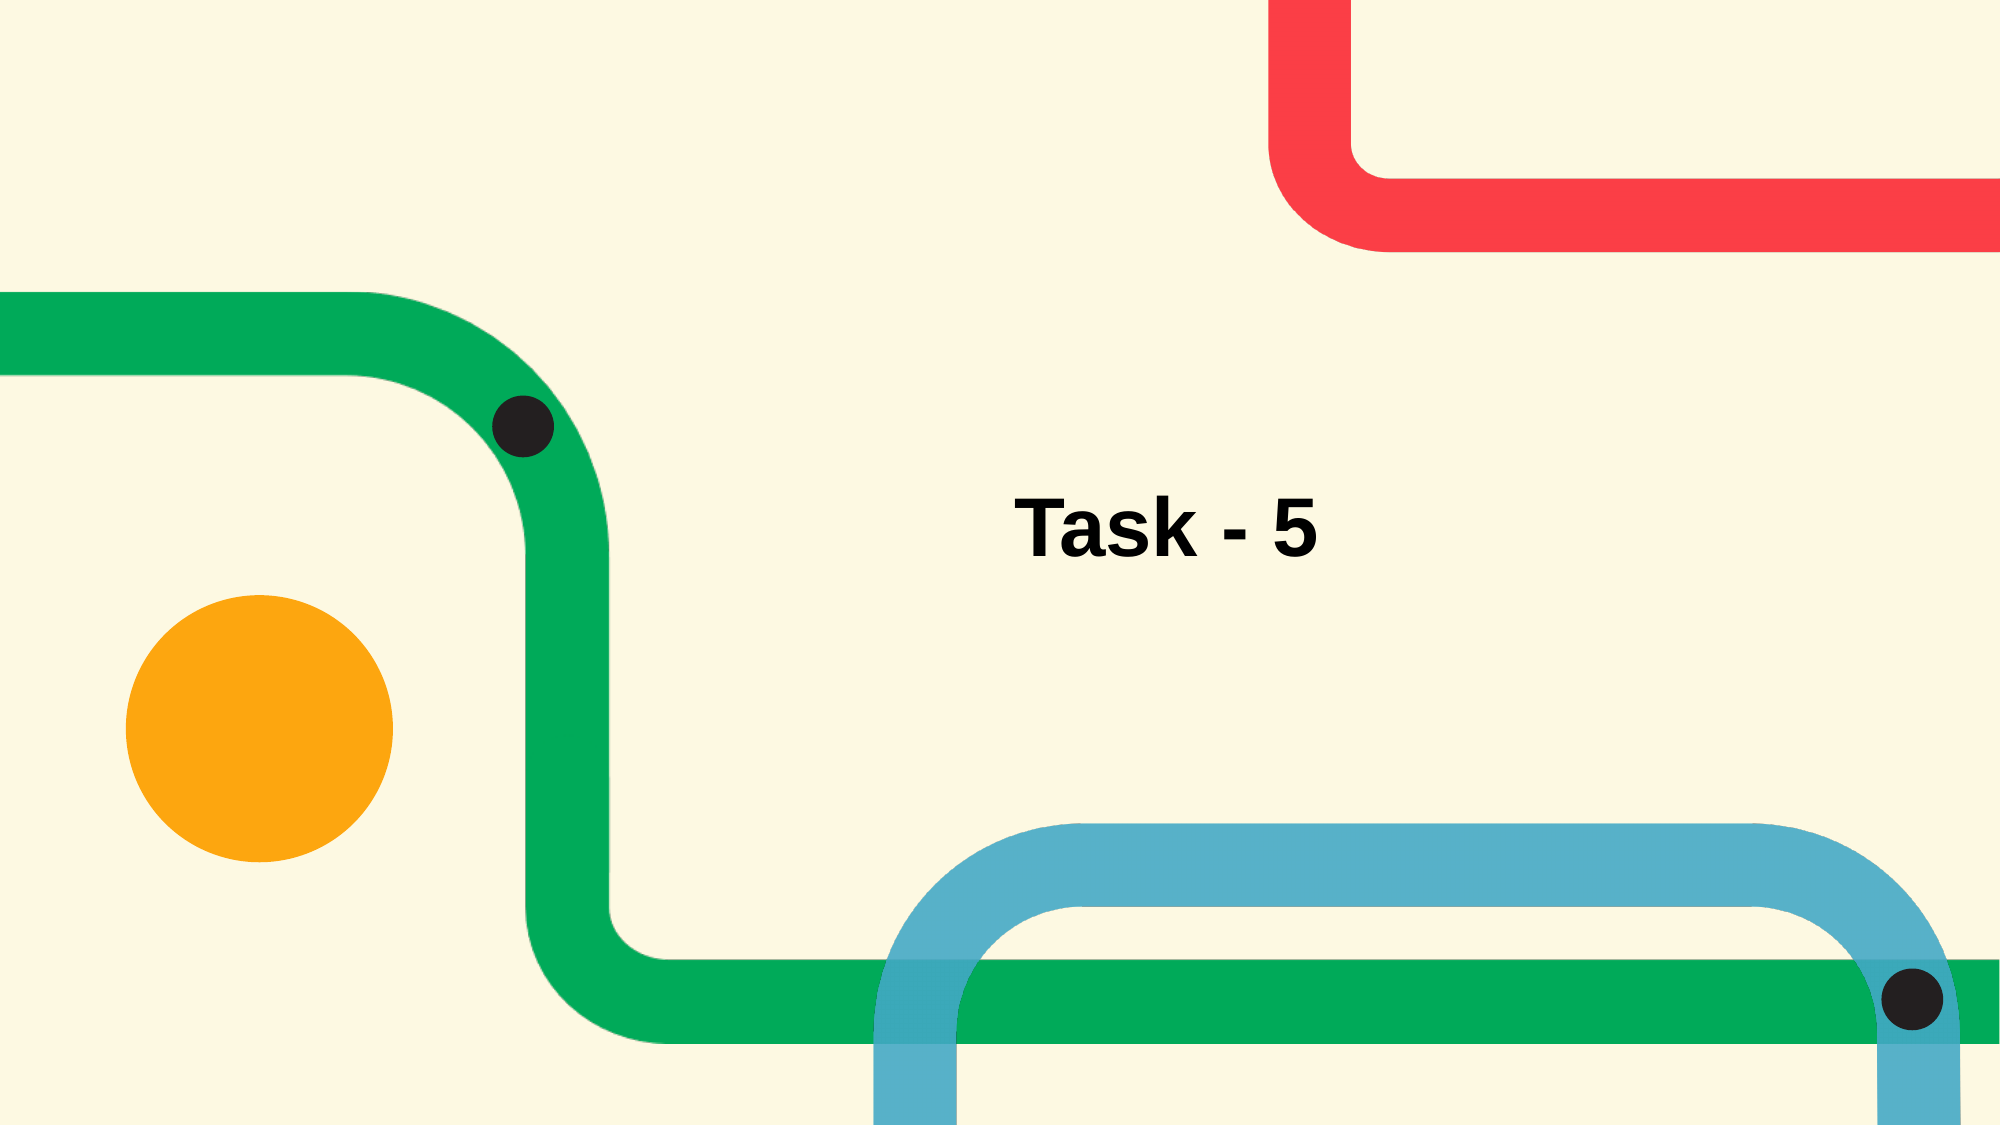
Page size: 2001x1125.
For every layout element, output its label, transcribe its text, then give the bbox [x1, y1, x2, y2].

title Task - 5 [976, 477, 1881, 777]
picture [0, 291, 2000, 1125]
picture [1268, 0, 2000, 253]
